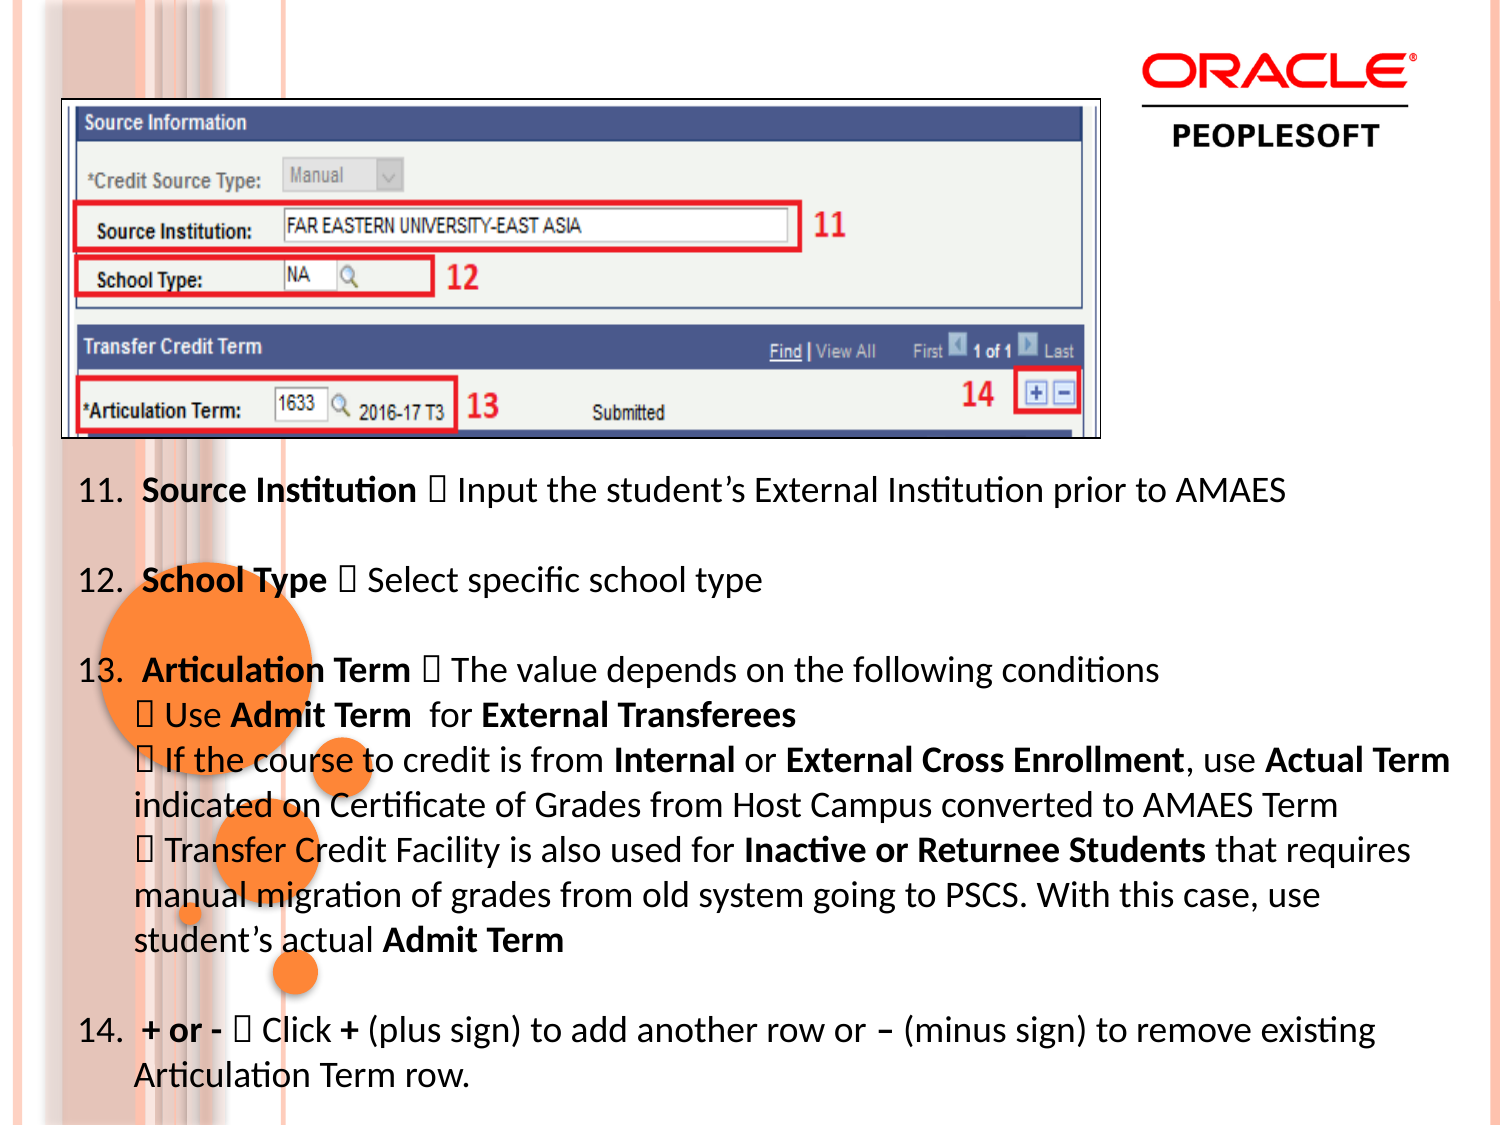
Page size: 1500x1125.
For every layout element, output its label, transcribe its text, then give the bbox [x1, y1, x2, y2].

text_box Source Institution  Input the student’s External Institution prior to AMAES School Type  Select specific school type Articulation Term  The value depends on the following conditions  Use Admit Term for External Transferees  If the course to credit is from Internal or External Cross Enrollment, use Actual Term indicated on Certificate of Grades from Host Campus converted to AMAES Term  Transfer Credit Facility is also used for Inactive or Returnee Students that requires manual migration of grades from old system going to PSCS. With this case, use student’s actual Admit Term + or -  Click + (plus sign) to add another row or – (minus sign) to remove existing Articulation Term row. [62, 412, 1475, 1103]
picture [1136, 24, 1420, 176]
picture [61, 99, 1101, 438]
